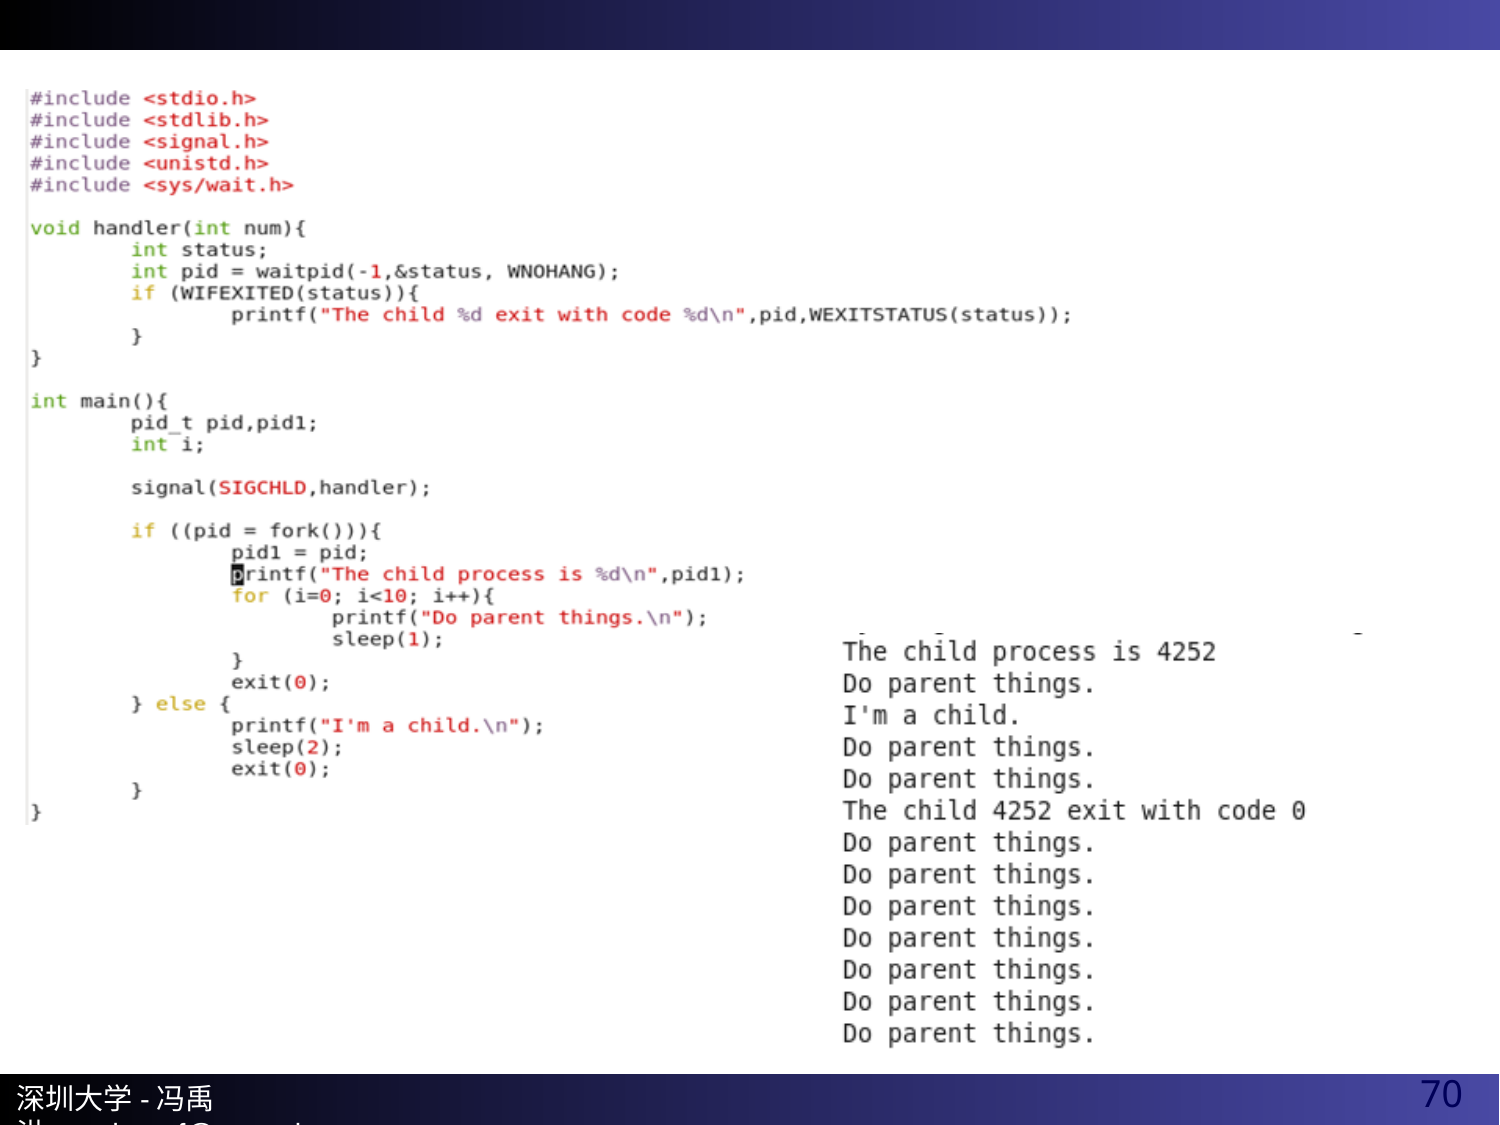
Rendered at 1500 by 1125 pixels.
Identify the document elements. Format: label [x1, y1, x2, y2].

picture [21, 89, 1417, 1067]
